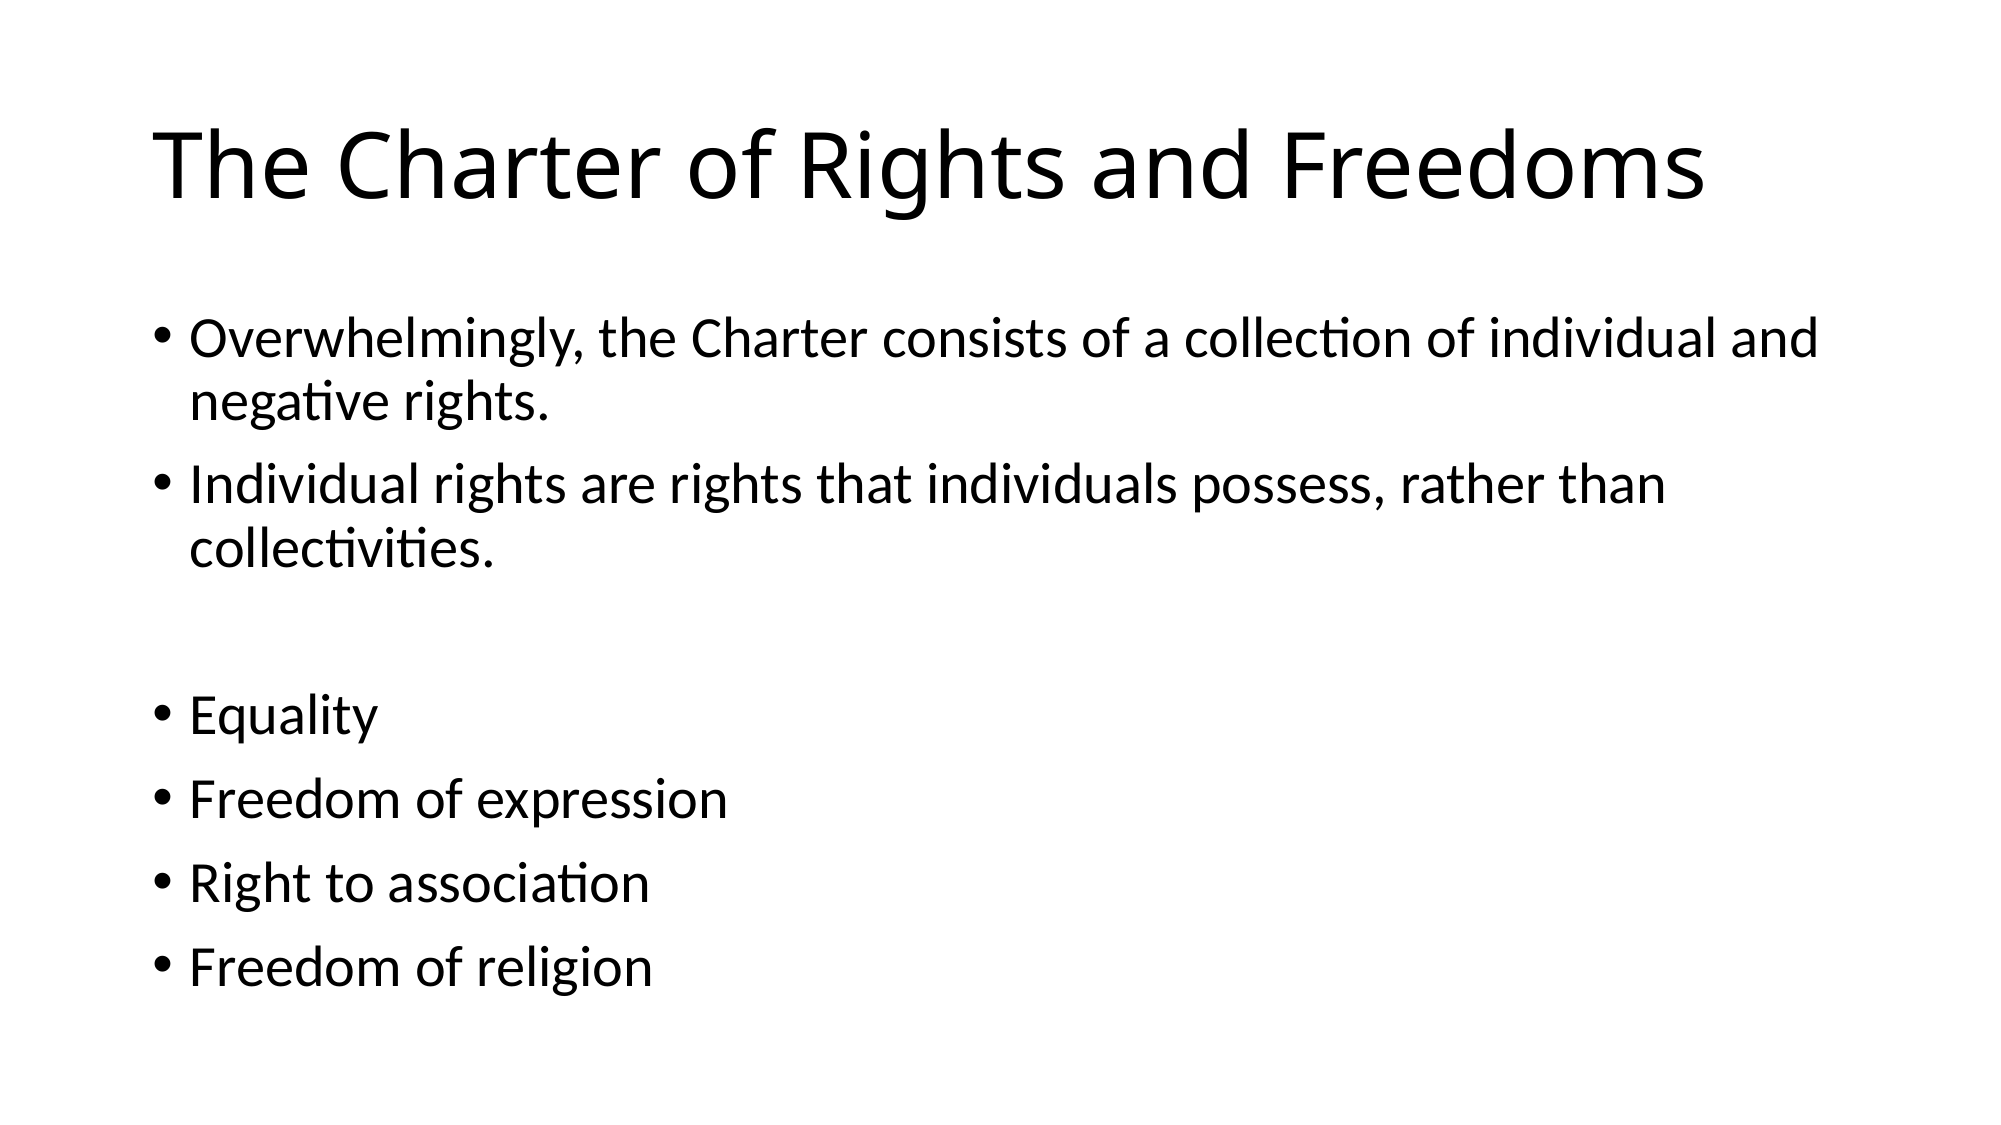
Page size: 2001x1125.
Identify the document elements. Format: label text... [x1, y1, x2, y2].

title The Charter of Rights and Freedoms [137, 59, 1863, 278]
list Overwhelmingly, the Charter consists of a collection of individual and negative rights. Individual rights are rights that individuals possess, rather than collectivities. Equality Freedom of expression Right to association Freedom of religion [137, 299, 1863, 1014]
